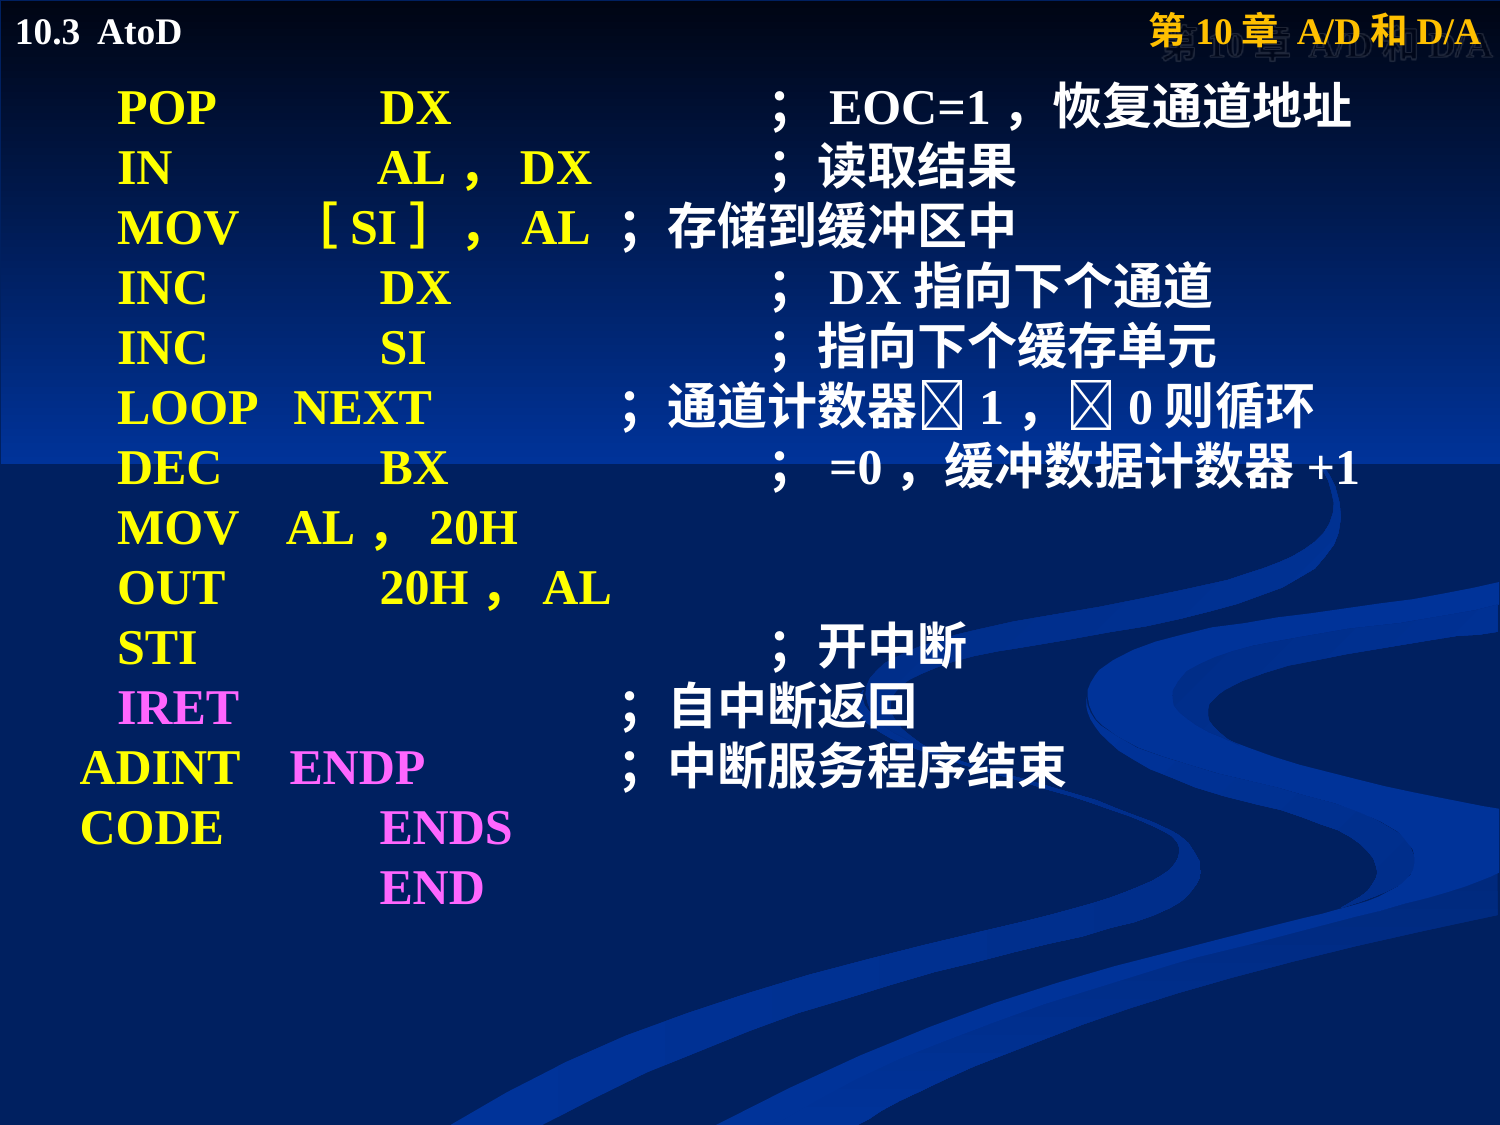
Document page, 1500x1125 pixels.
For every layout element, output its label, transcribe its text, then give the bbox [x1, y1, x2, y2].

list POP DX ；EOC=1，恢复通道地址 IN AL，DX ；读取结果 MOV ［SI］，AL ；存储到缓冲区中 INC DX ；DX指向下个通道 INC SI ；指向下个缓存单元 LOOP NEXT ；通道计数器1，0则循环 DEC BX ；=0，缓冲数据计数器+1 MOV AL，20H OUT 20H，AL STI ；开中断 IRET ；自中断返回 ADINT ENDP ；中断服务程序结束 CODE ENDS END [64, 66, 1439, 1096]
